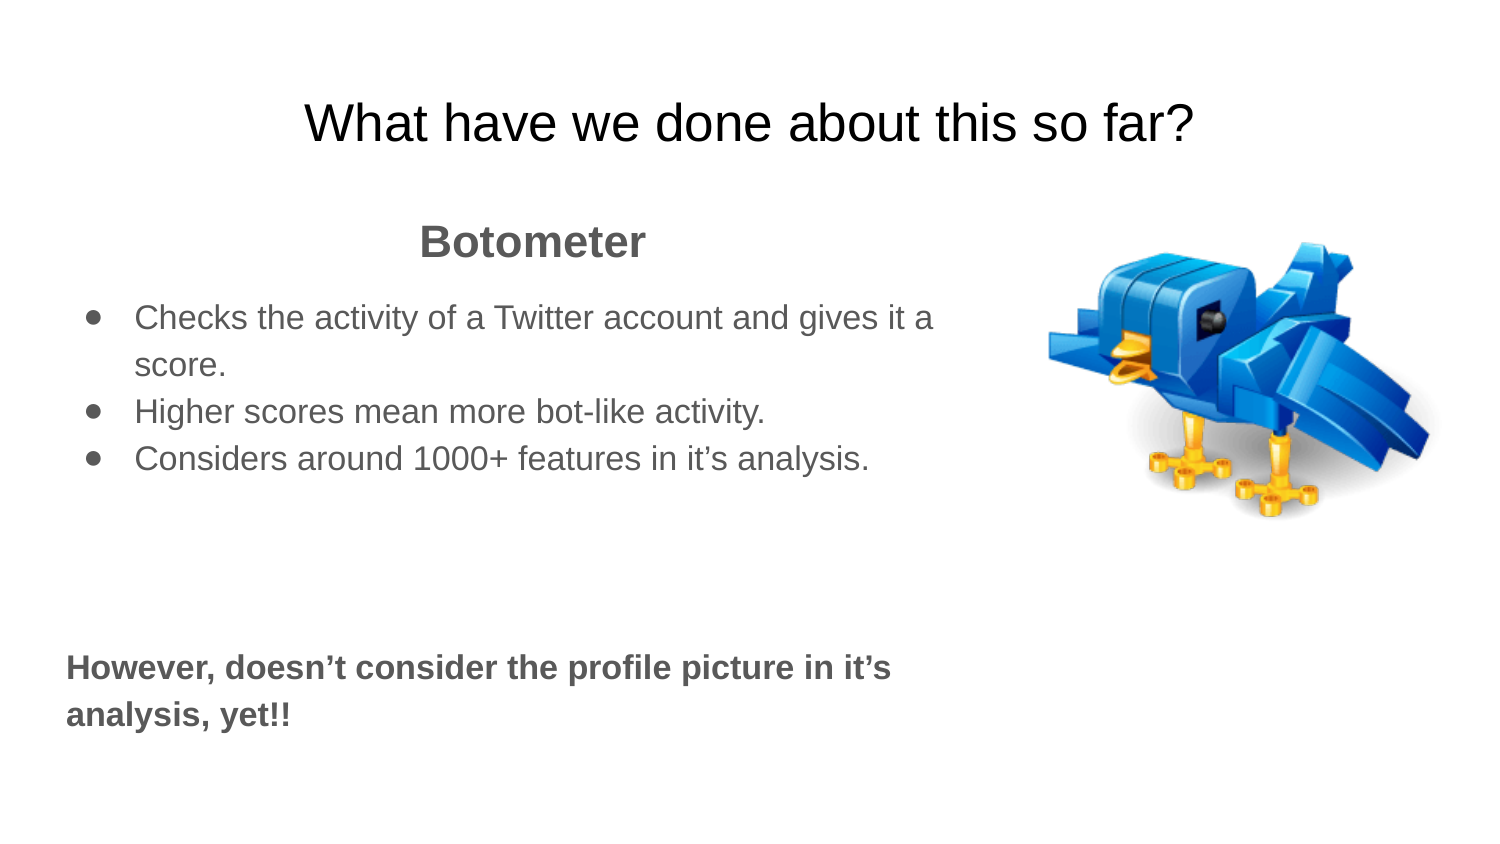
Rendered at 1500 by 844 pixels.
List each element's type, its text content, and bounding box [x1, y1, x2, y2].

title What have we done about this so far? [51, 72, 1449, 167]
list Botometer Checks the activity of a Twitter account and gives it a score. Higher scores mean more bot-like activity. Considers around 1000+ features in it’s analysis. However, doesn’t consider the profile picture in it’s analysis, yet!! [51, 189, 1028, 750]
picture [1048, 188, 1450, 590]
